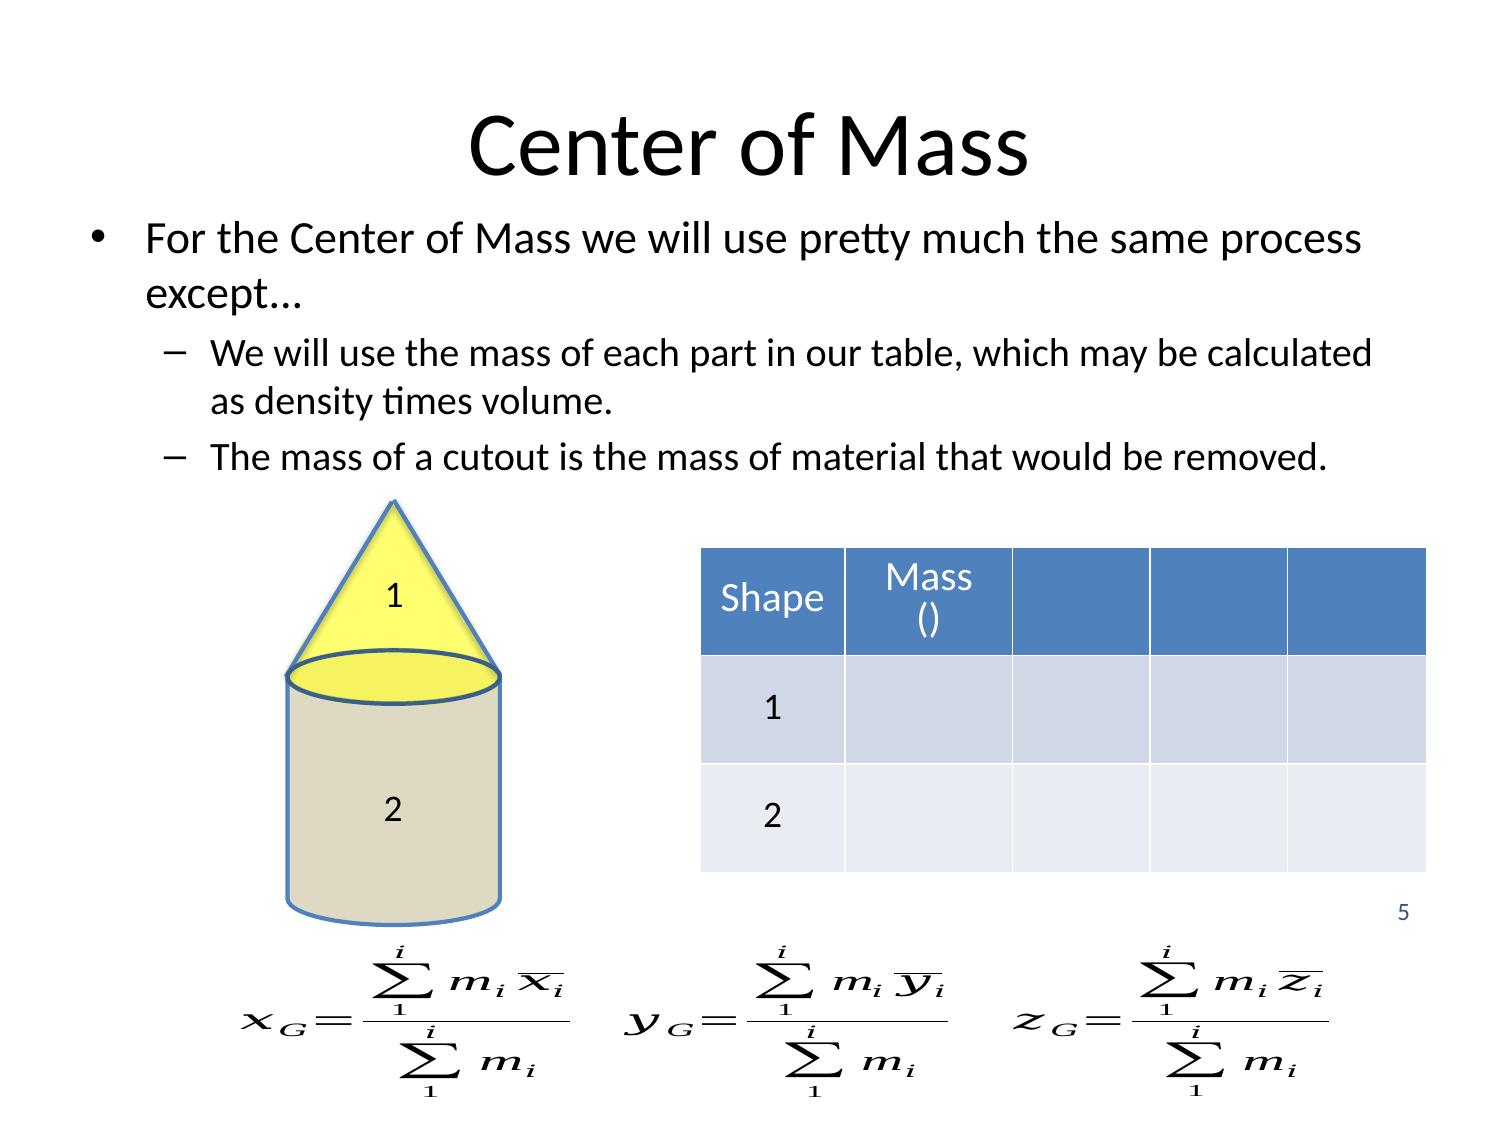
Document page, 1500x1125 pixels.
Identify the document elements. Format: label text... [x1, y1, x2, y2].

text_box [325, 700, 366, 706]
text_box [285, 501, 390, 677]
text_box [289, 682, 501, 706]
text_box 2 [368, 776, 418, 837]
text_box [377, 701, 460, 708]
slide_number 5 [1074, 880, 1425, 941]
list For the Center of Mass we will use pretty much the same process except... We will use the mass of each part in our table, which may be calculated as density times volume. The mass of a cutout is the mass of material that would be removed. [75, 200, 1425, 488]
text_box [480, 687, 497, 696]
title Center of Mass [75, 45, 1425, 200]
text_box [285, 683, 502, 928]
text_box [393, 499, 501, 676]
